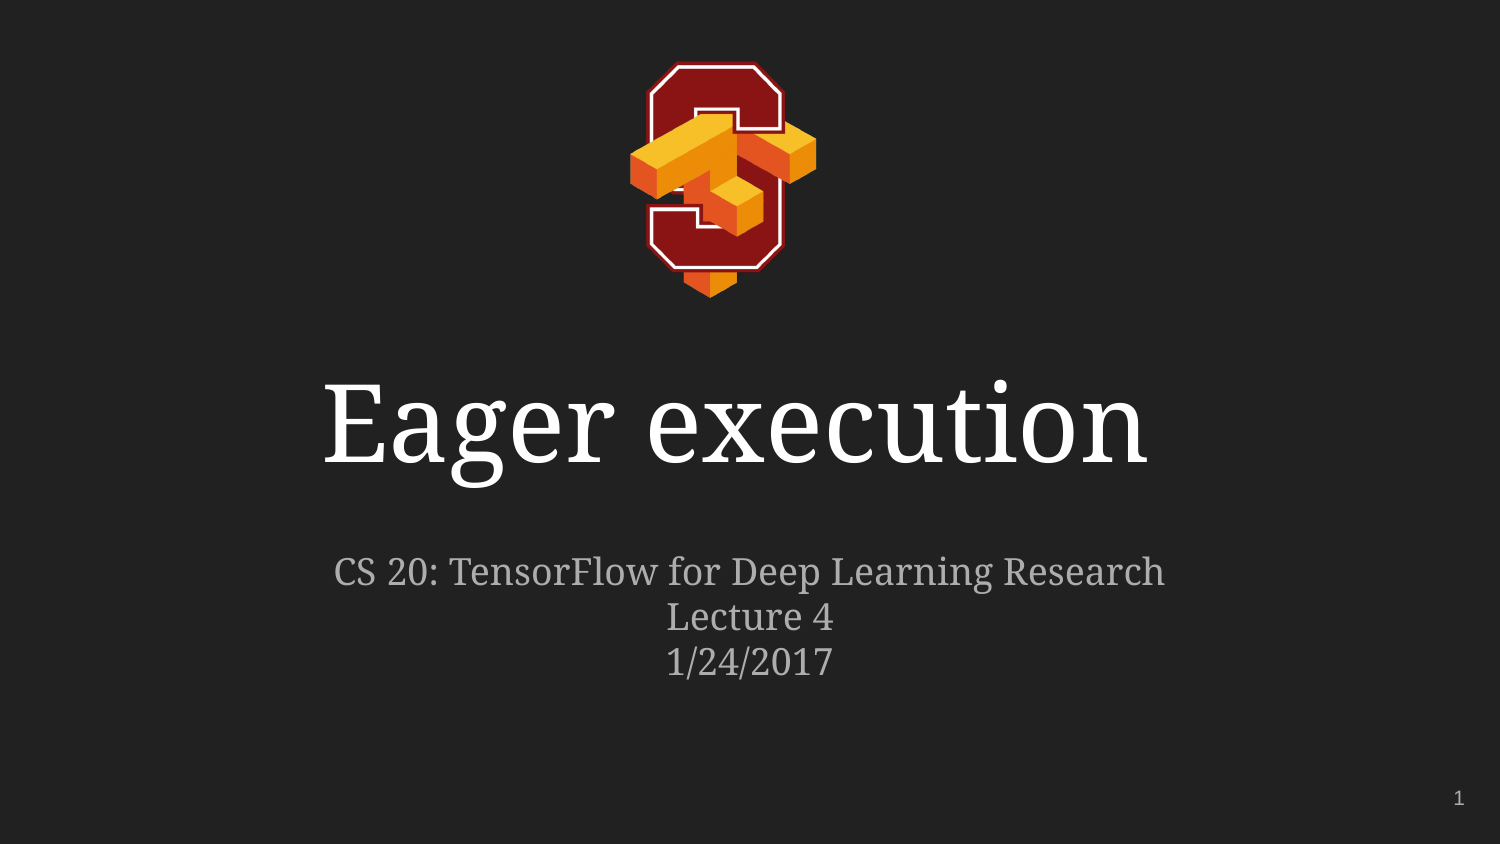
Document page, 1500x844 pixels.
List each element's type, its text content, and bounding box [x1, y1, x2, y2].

subtitle CS 20: TensorFlow for Deep Learning Research Lecture 4 1/24/2017 [51, 533, 1449, 713]
picture [628, 61, 818, 300]
title Eager execution [21, 333, 1479, 499]
slide_number ‹#› [1389, 764, 1480, 830]
